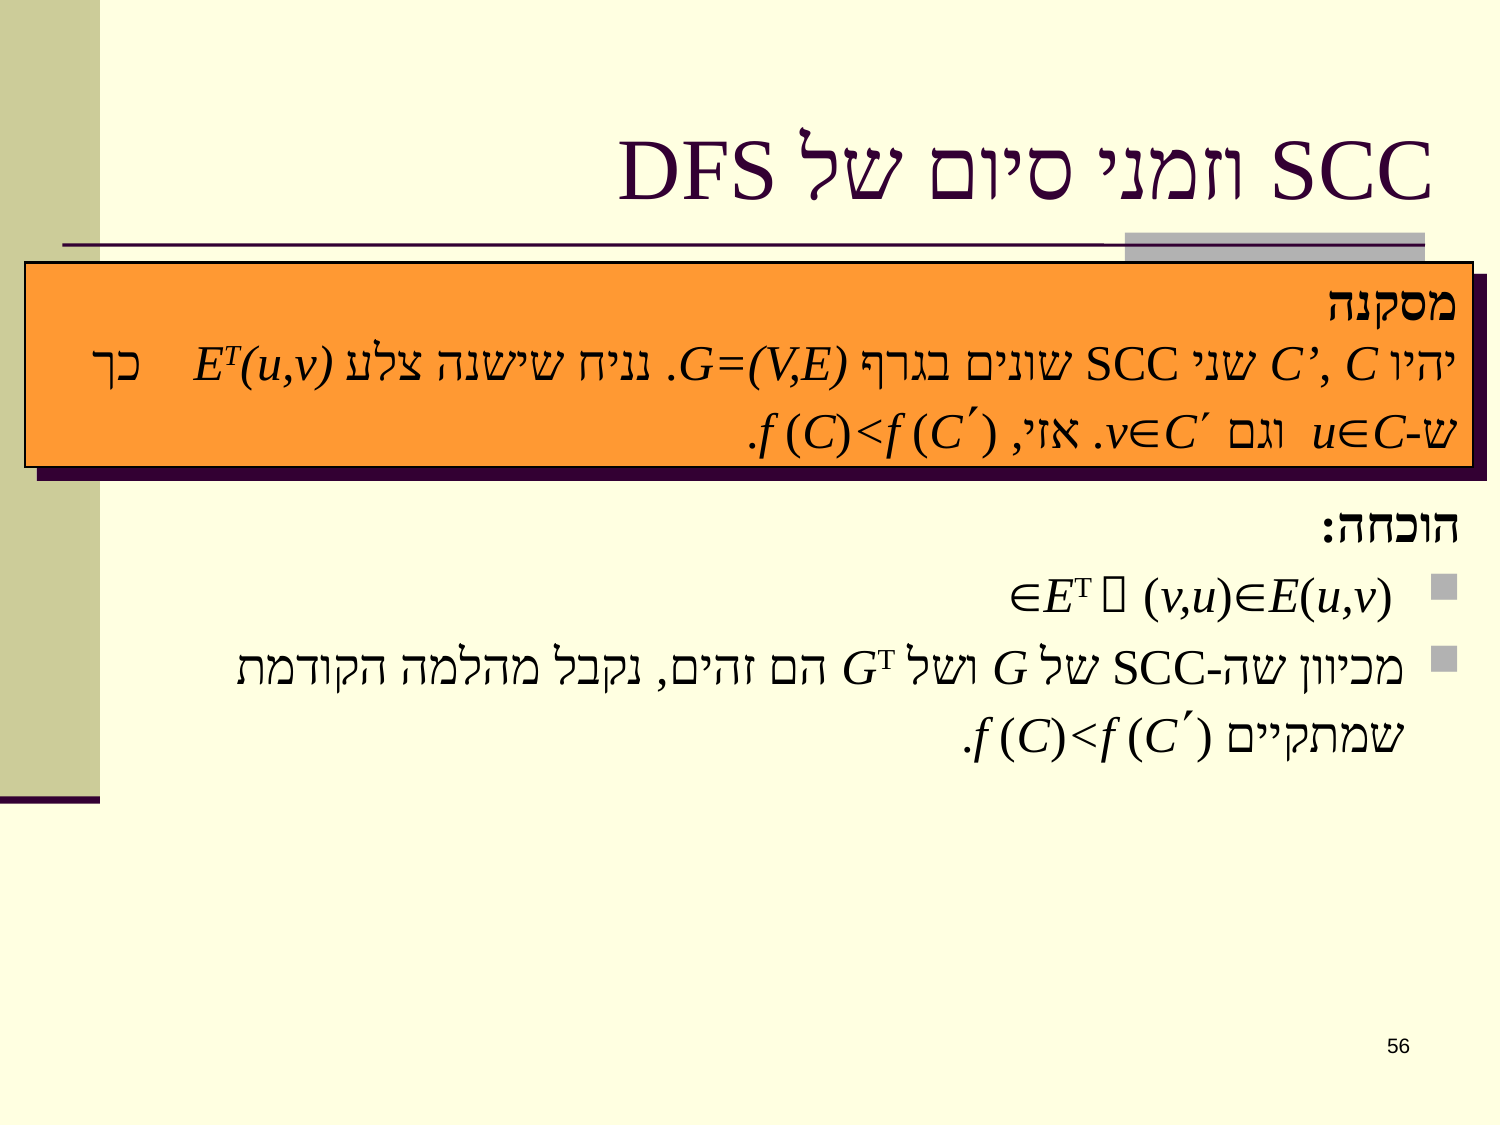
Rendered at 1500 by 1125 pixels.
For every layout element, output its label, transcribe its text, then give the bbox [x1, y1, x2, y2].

slide_number 56 [1112, 1024, 1426, 1101]
text_box מסקנה יהיו C’, C שני SCC שונים בגרף G=(V,E). נניח שישנה צלע (u,v)ET כך ש-uC וגם vC. אזי, f (C)<f (C). [24, 262, 1473, 468]
text_box SCC וזמני סיום של DFS [174, 70, 1450, 259]
list הוכחה: (u,v)ET  (v,u)E מכיוון שה-SCC של G ושל GT הם זהים, נקבל מהלמה הקודמת שמתקיים f (C)<f (C). [149, 485, 1477, 821]
